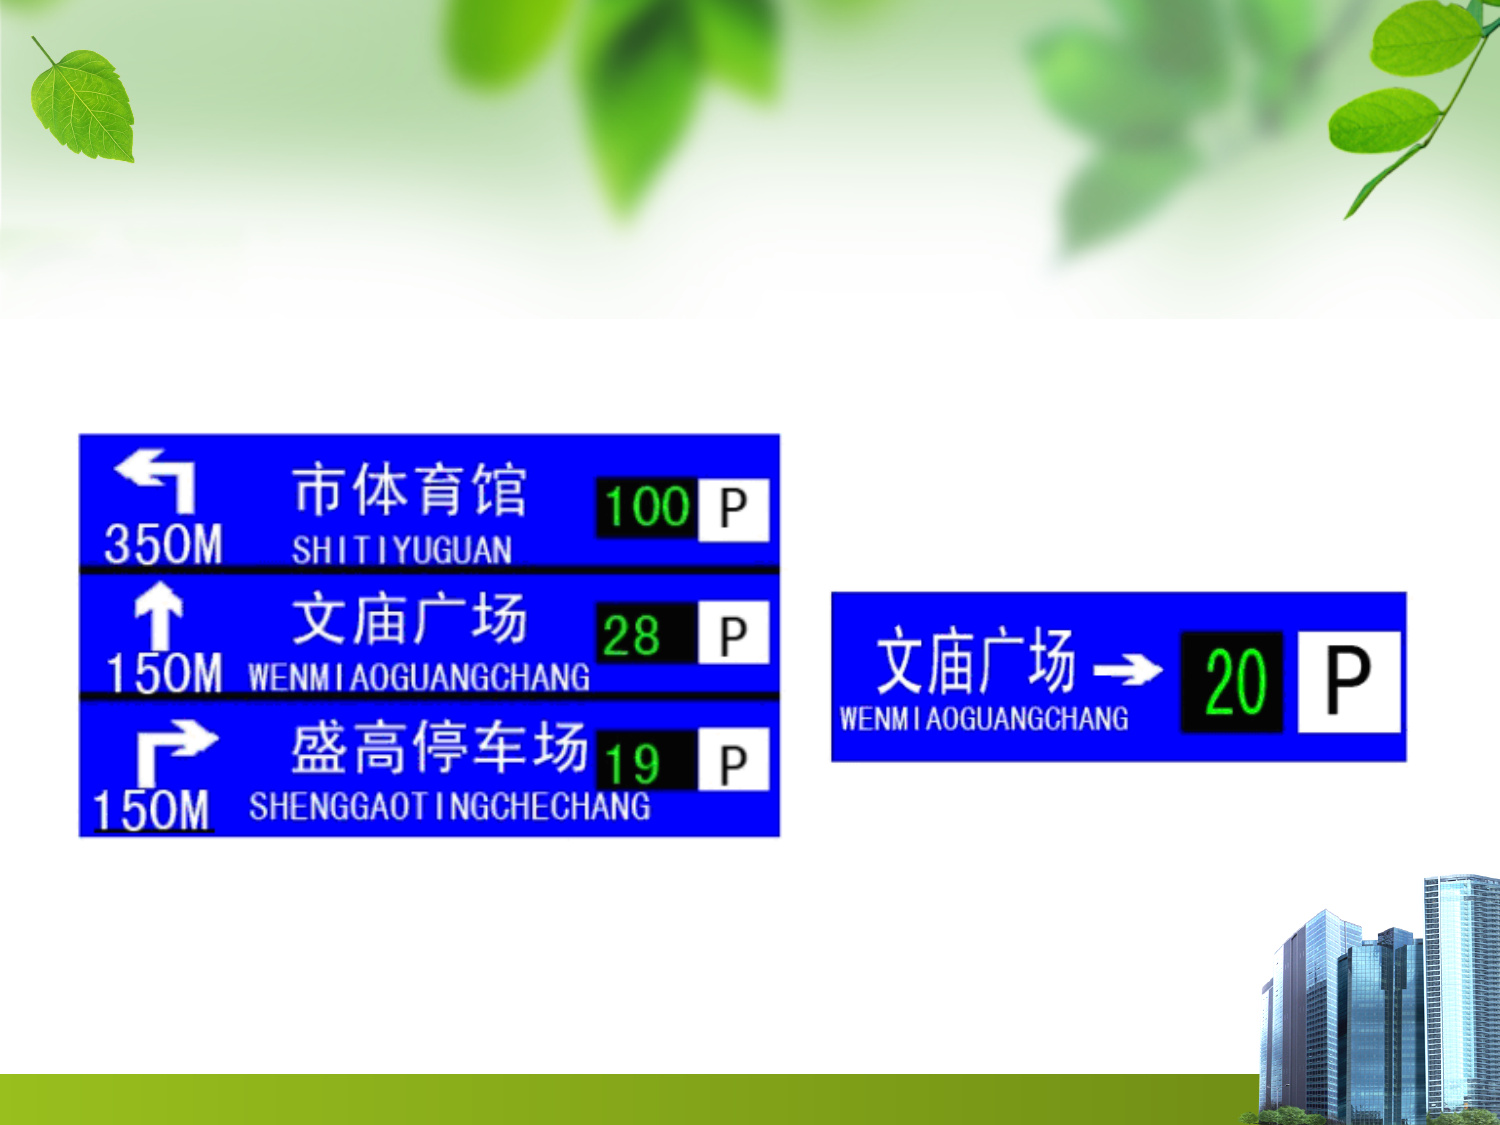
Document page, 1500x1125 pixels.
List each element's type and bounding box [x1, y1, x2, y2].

picture [0, 0, 1500, 319]
picture [824, 587, 1413, 773]
picture [74, 424, 788, 851]
